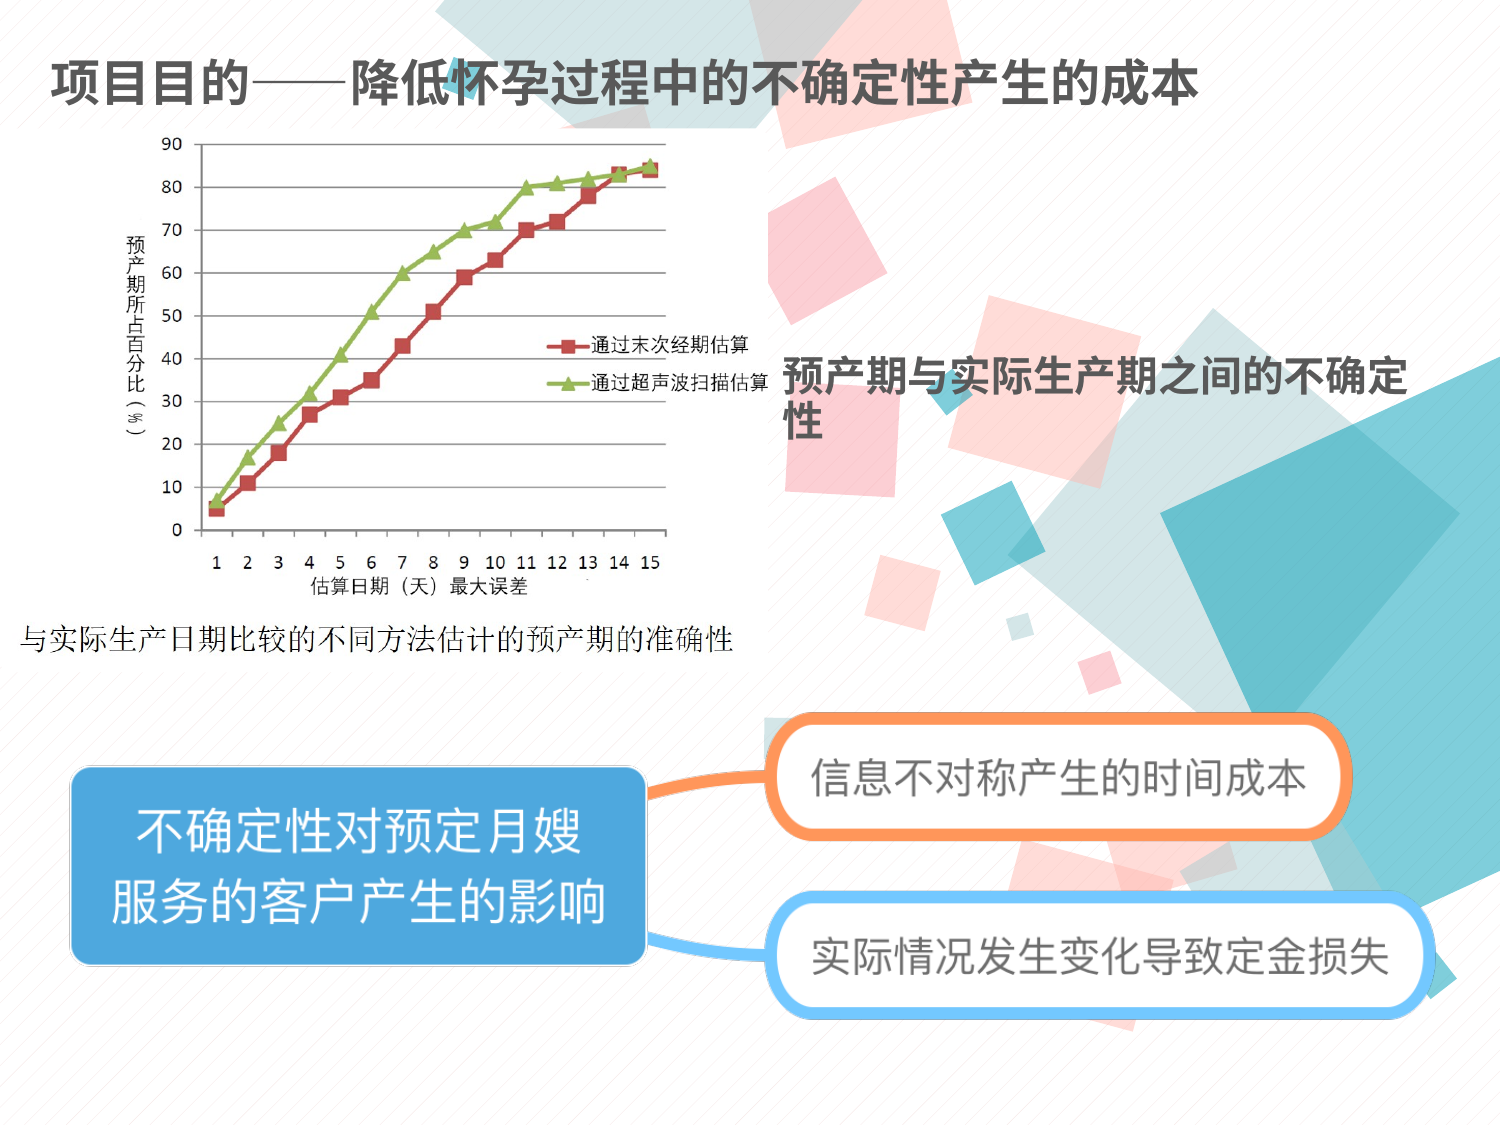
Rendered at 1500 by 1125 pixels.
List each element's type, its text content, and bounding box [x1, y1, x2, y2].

picture [0, 128, 1500, 1084]
text_box 预产期与实际生产期之间的不确定性 [768, 363, 1465, 438]
text_box 项目目的——降低怀孕过程中的不确定性产生的成本 [35, 41, 1237, 129]
